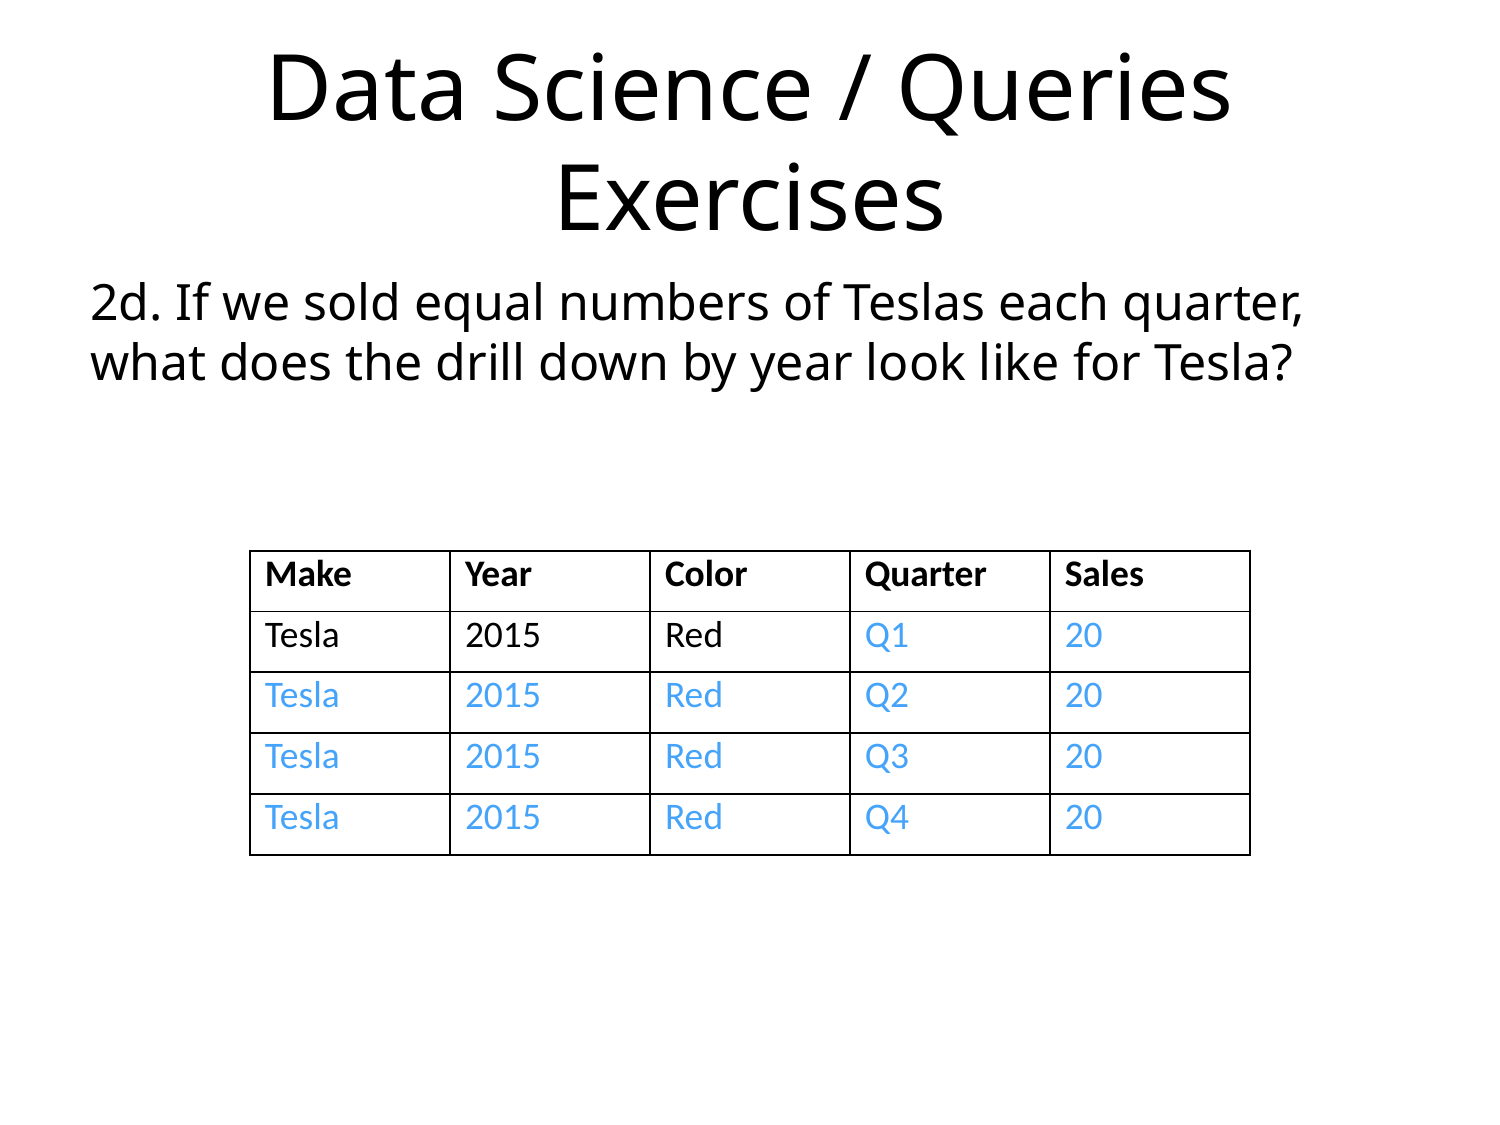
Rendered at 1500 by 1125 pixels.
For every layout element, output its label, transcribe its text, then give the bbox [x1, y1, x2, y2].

table_cell 20 [1051, 734, 1249, 793]
table_cell Q3 [851, 734, 1049, 793]
table_cell 20 [1051, 612, 1249, 671]
table_cell Tesla [251, 795, 449, 854]
table_cell Red [651, 795, 849, 854]
table_header Make [251, 552, 449, 611]
table_cell 2015 [451, 795, 649, 854]
table_header Year [451, 552, 649, 611]
table_cell Tesla [251, 612, 449, 671]
table_cell 2015 [451, 734, 649, 793]
table_header Quarter [851, 552, 1049, 611]
table_cell 2015 [451, 673, 649, 732]
table_cell 20 [1051, 673, 1249, 732]
list 2d. If we sold equal numbers of Teslas each quarter, what does the drill down by year look like for Tesla? [75, 262, 1425, 1095]
table_cell Q2 [851, 673, 1049, 732]
table_cell 2015 [451, 612, 649, 671]
table_header Color [651, 552, 849, 611]
table_cell Red [651, 673, 849, 732]
table_cell 20 [1051, 795, 1249, 854]
table_cell Q4 [851, 795, 1049, 854]
table_cell Red [651, 734, 849, 793]
table_header Sales [1051, 552, 1249, 611]
title Data Science / Queries Exercises [75, 45, 1425, 233]
table_cell Tesla [251, 673, 449, 732]
table_cell Red [651, 612, 849, 671]
table_cell Tesla [251, 734, 449, 793]
table_cell Q1 [851, 612, 1049, 671]
